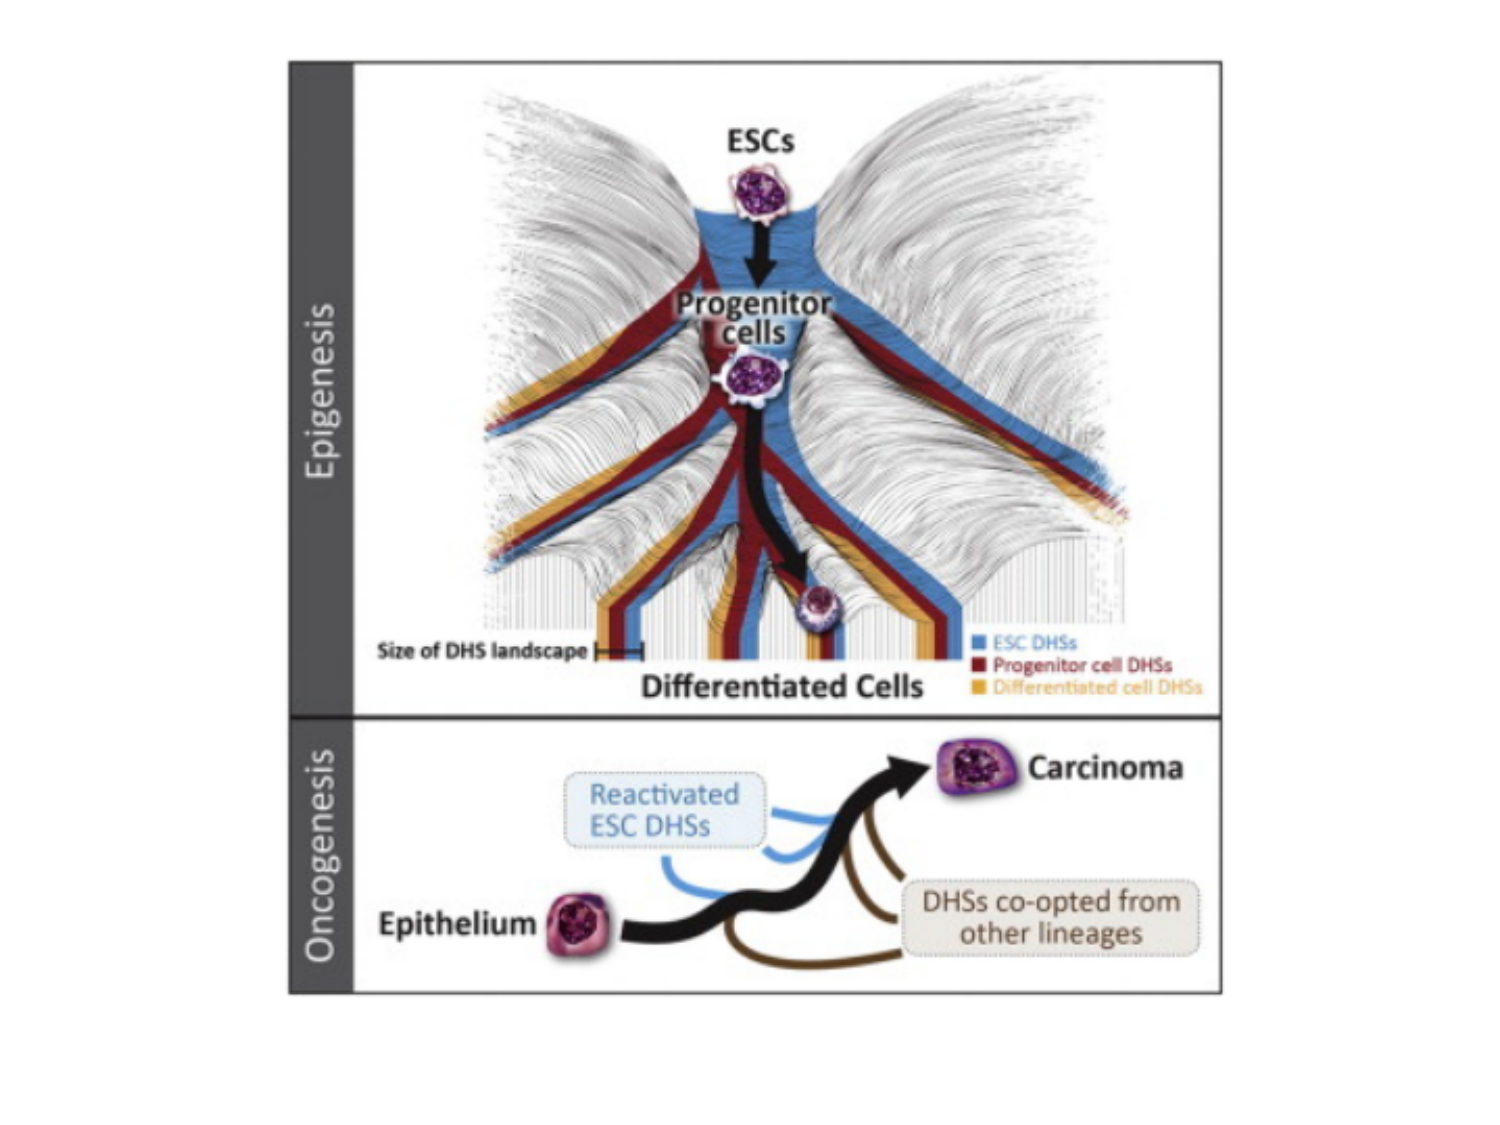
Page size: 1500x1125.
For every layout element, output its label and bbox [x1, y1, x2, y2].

picture [270, 51, 1249, 1017]
